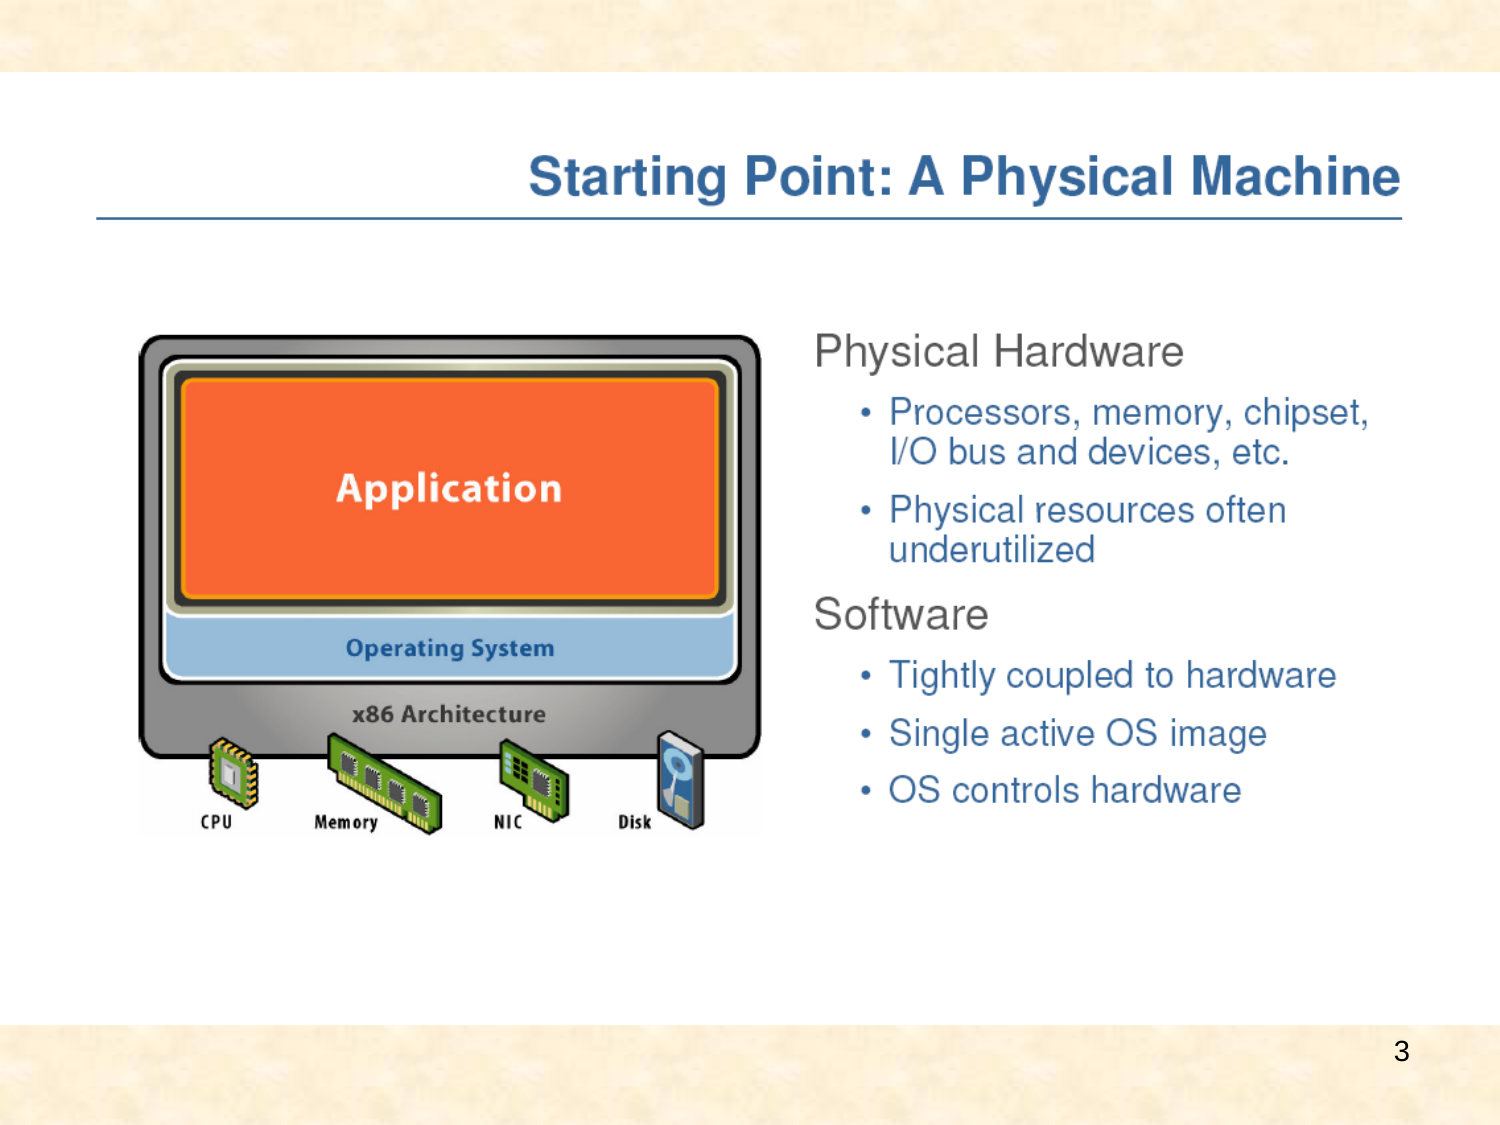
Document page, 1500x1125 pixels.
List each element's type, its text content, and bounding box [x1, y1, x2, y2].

picture [0, 0, 1500, 1125]
slide_number 3 [1074, 1032, 1425, 1103]
